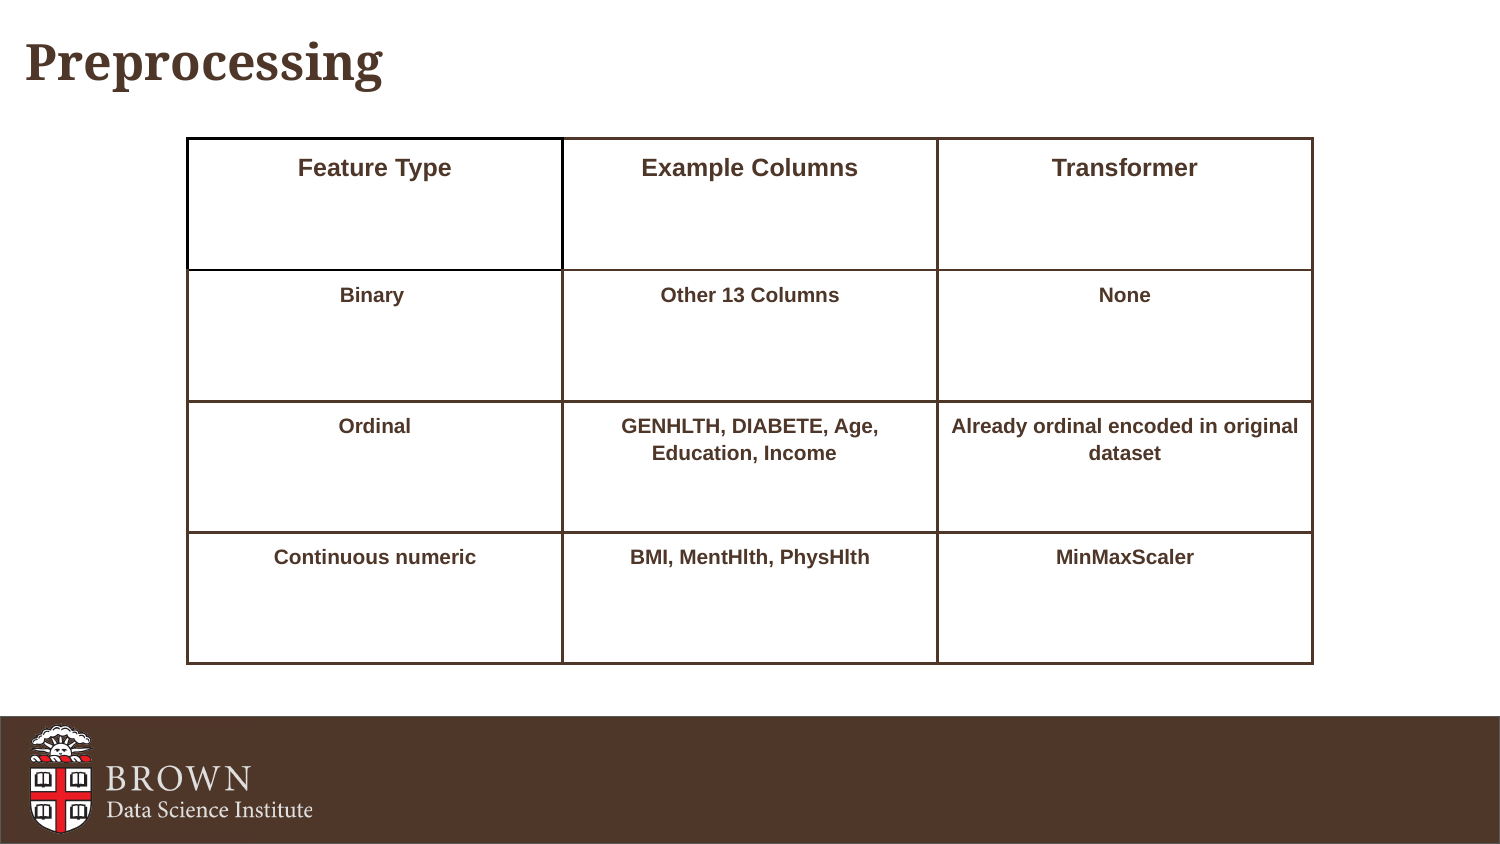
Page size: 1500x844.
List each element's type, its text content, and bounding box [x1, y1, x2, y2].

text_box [29, 722, 313, 834]
table_cell None [939, 271, 1311, 400]
table_cell MinMaxScaler [939, 534, 1311, 662]
table_cell GENHLTH, DIABETE, Age, Education, Income [564, 403, 936, 531]
table_cell Already ordinal encoded in original dataset [939, 403, 1311, 531]
table_cell Other 13 Columns [564, 271, 936, 400]
table_header Feature Type [189, 140, 561, 269]
table_header Transformer [939, 140, 1311, 269]
table_cell Continuous numeric [189, 534, 561, 662]
table_header Example Columns [564, 140, 936, 269]
picture [4, 719, 246, 841]
table_cell Binary [189, 271, 561, 400]
title Preprocessing [10, 19, 655, 102]
text_box [20, 726, 25, 836]
text_box [316, 726, 322, 836]
table_cell BMI, MentHlth, PhysHlth [564, 534, 936, 662]
table_cell Ordinal [189, 403, 561, 531]
